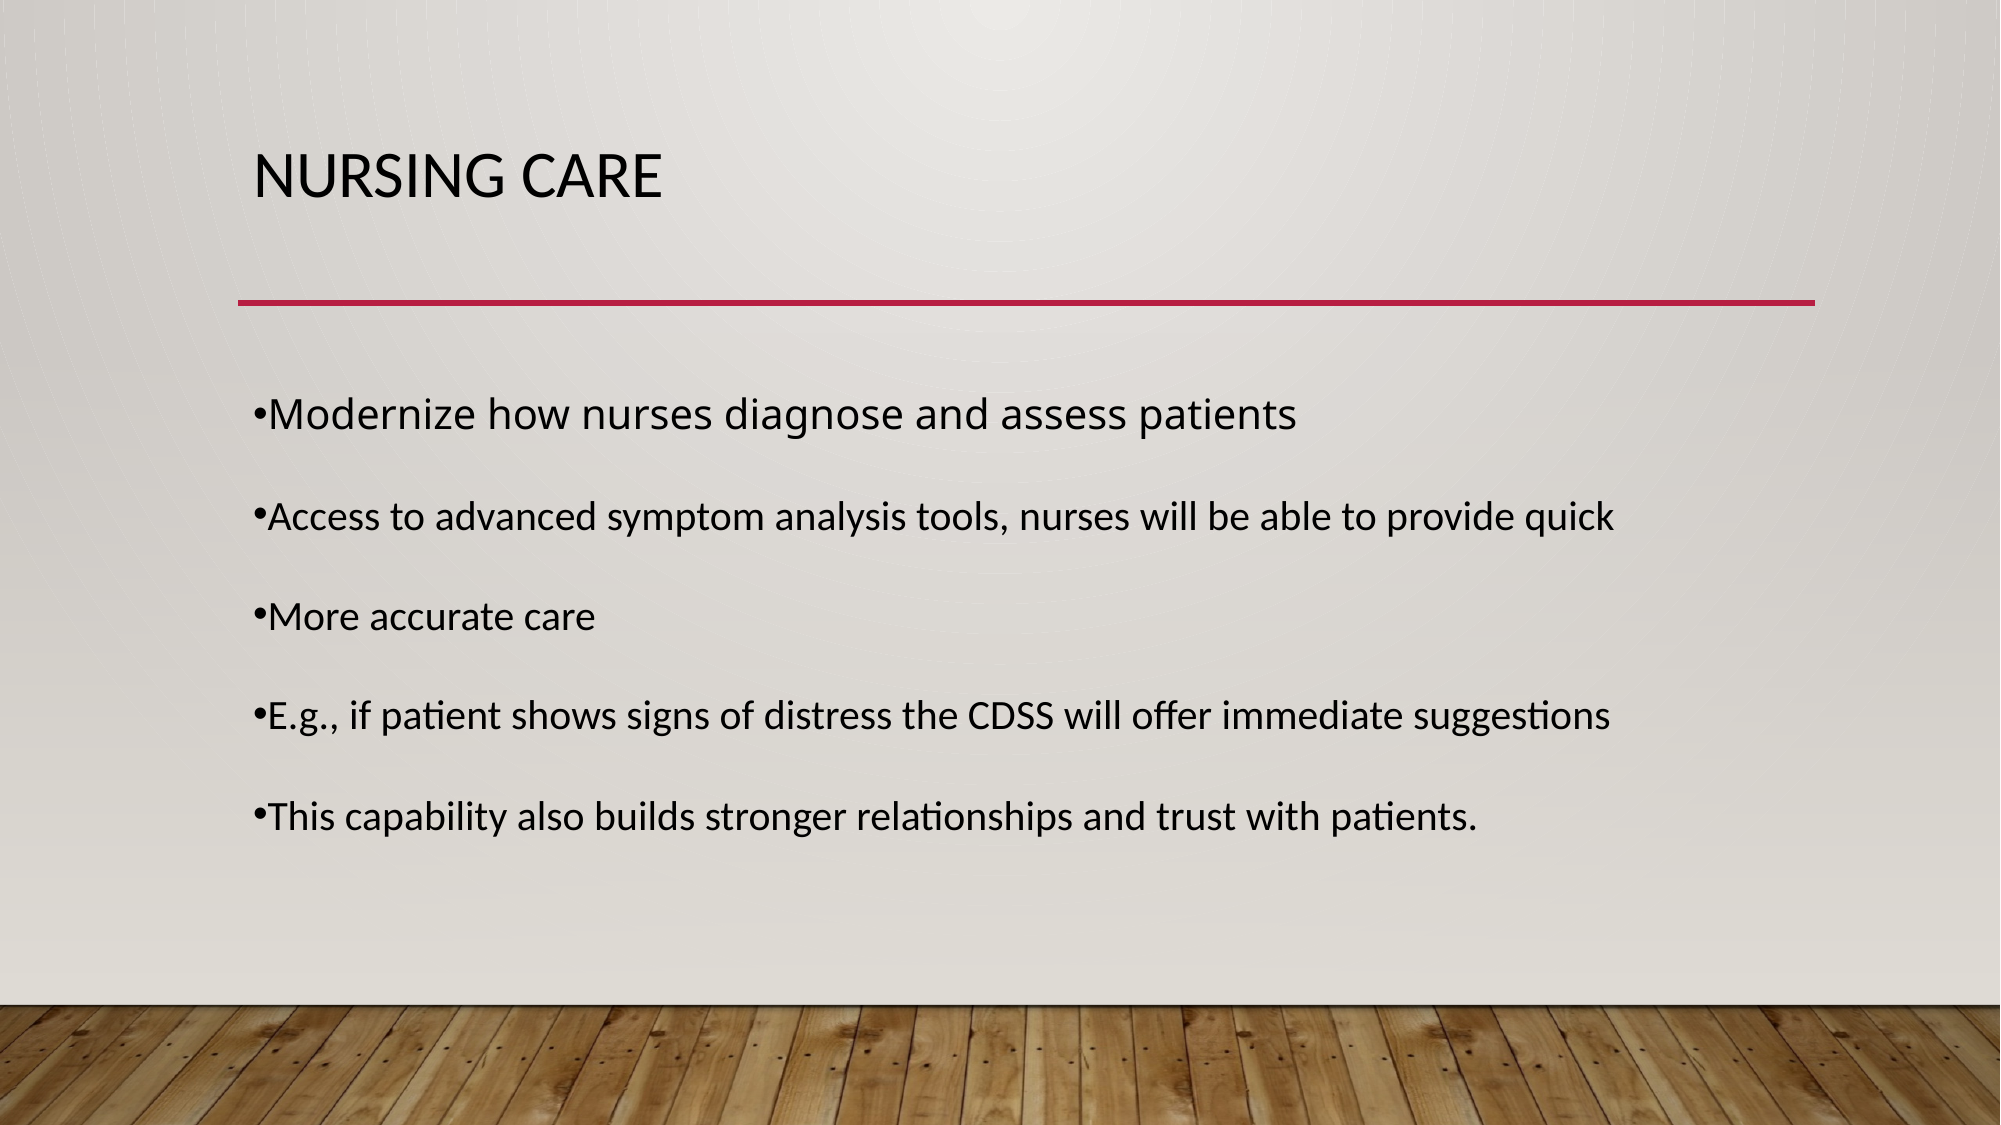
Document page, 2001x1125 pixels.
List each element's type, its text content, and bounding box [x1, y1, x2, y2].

title NURSING CARE [238, 131, 1814, 305]
list Modernize how nurses diagnose and assess patients Access to advanced symptom analysis tools, nurses will be able to provide quick More accurate care E.g., if patient shows signs of distress the CDSS will offer immediate suggestions This capability also builds stronger relationships and trust with patients. [238, 330, 1814, 897]
picture [0, 1005, 2000, 1125]
